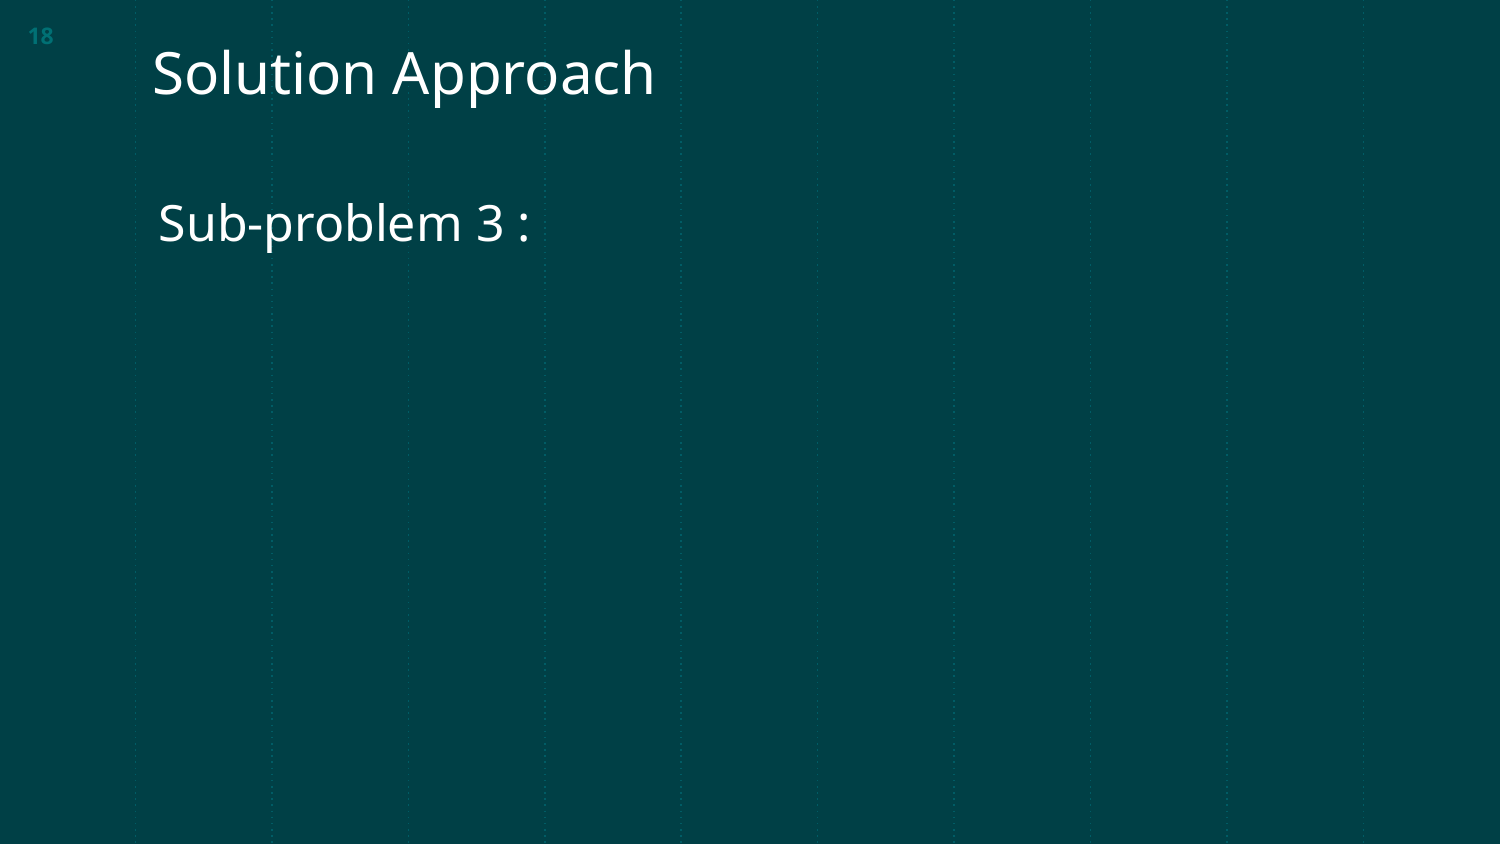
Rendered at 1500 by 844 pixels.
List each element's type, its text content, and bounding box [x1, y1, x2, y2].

slide_number 18 [12, 6, 103, 66]
text_box Solution Approach [137, 21, 1093, 129]
